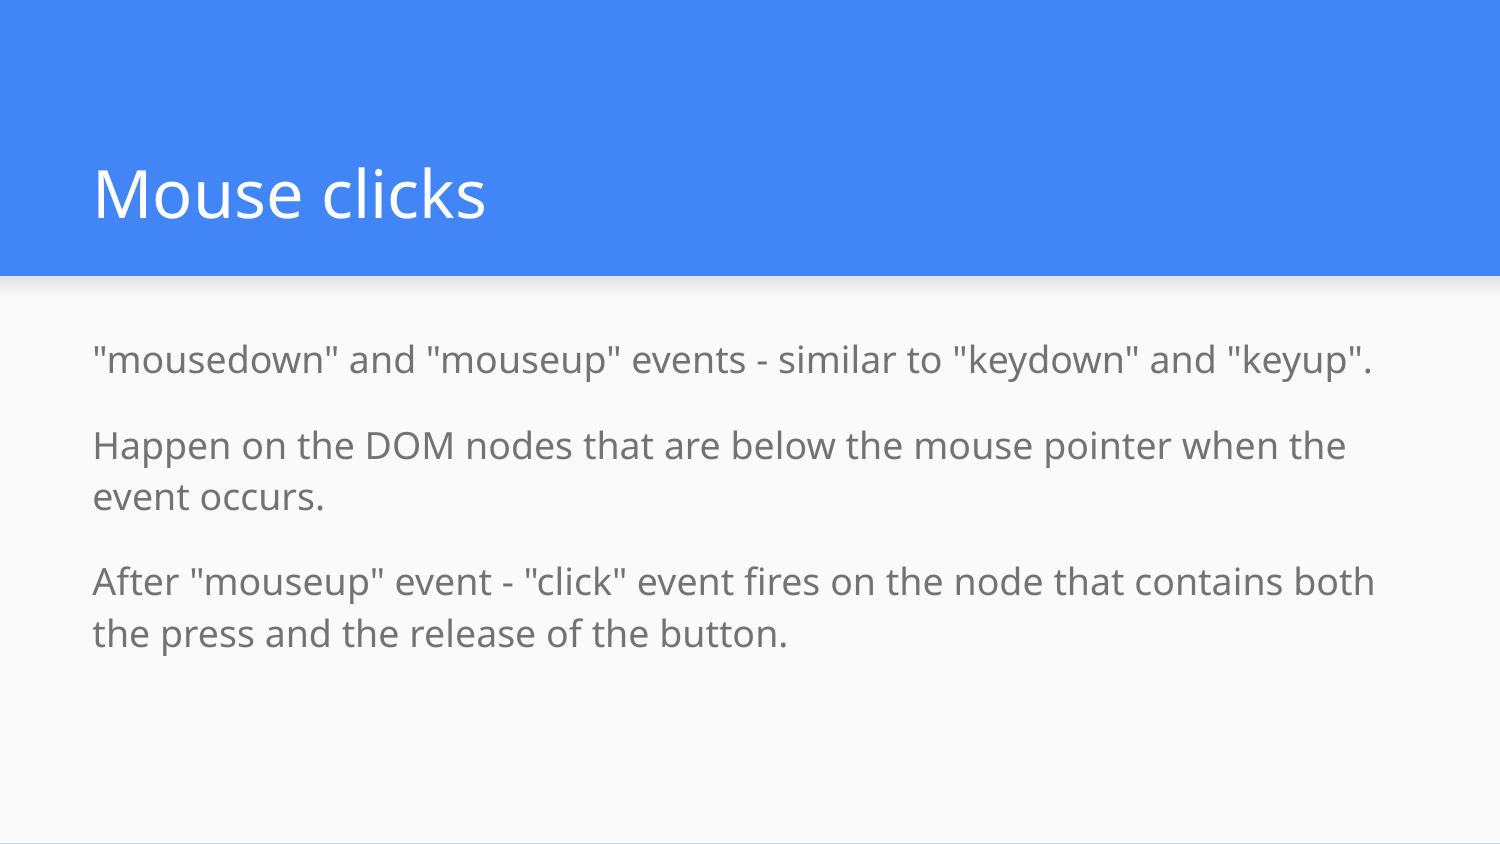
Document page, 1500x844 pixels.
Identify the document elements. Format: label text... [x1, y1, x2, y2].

list "mousedown" and "mouseup" events - similar to "keydown" and "keyup". Happen on the DOM nodes that are below the mouse pointer when the event occurs. After "mouseup" event - "click" event fires on the node that contains both the press and the release of the button. [77, 314, 1427, 760]
title Mouse clicks [77, 121, 1427, 248]
